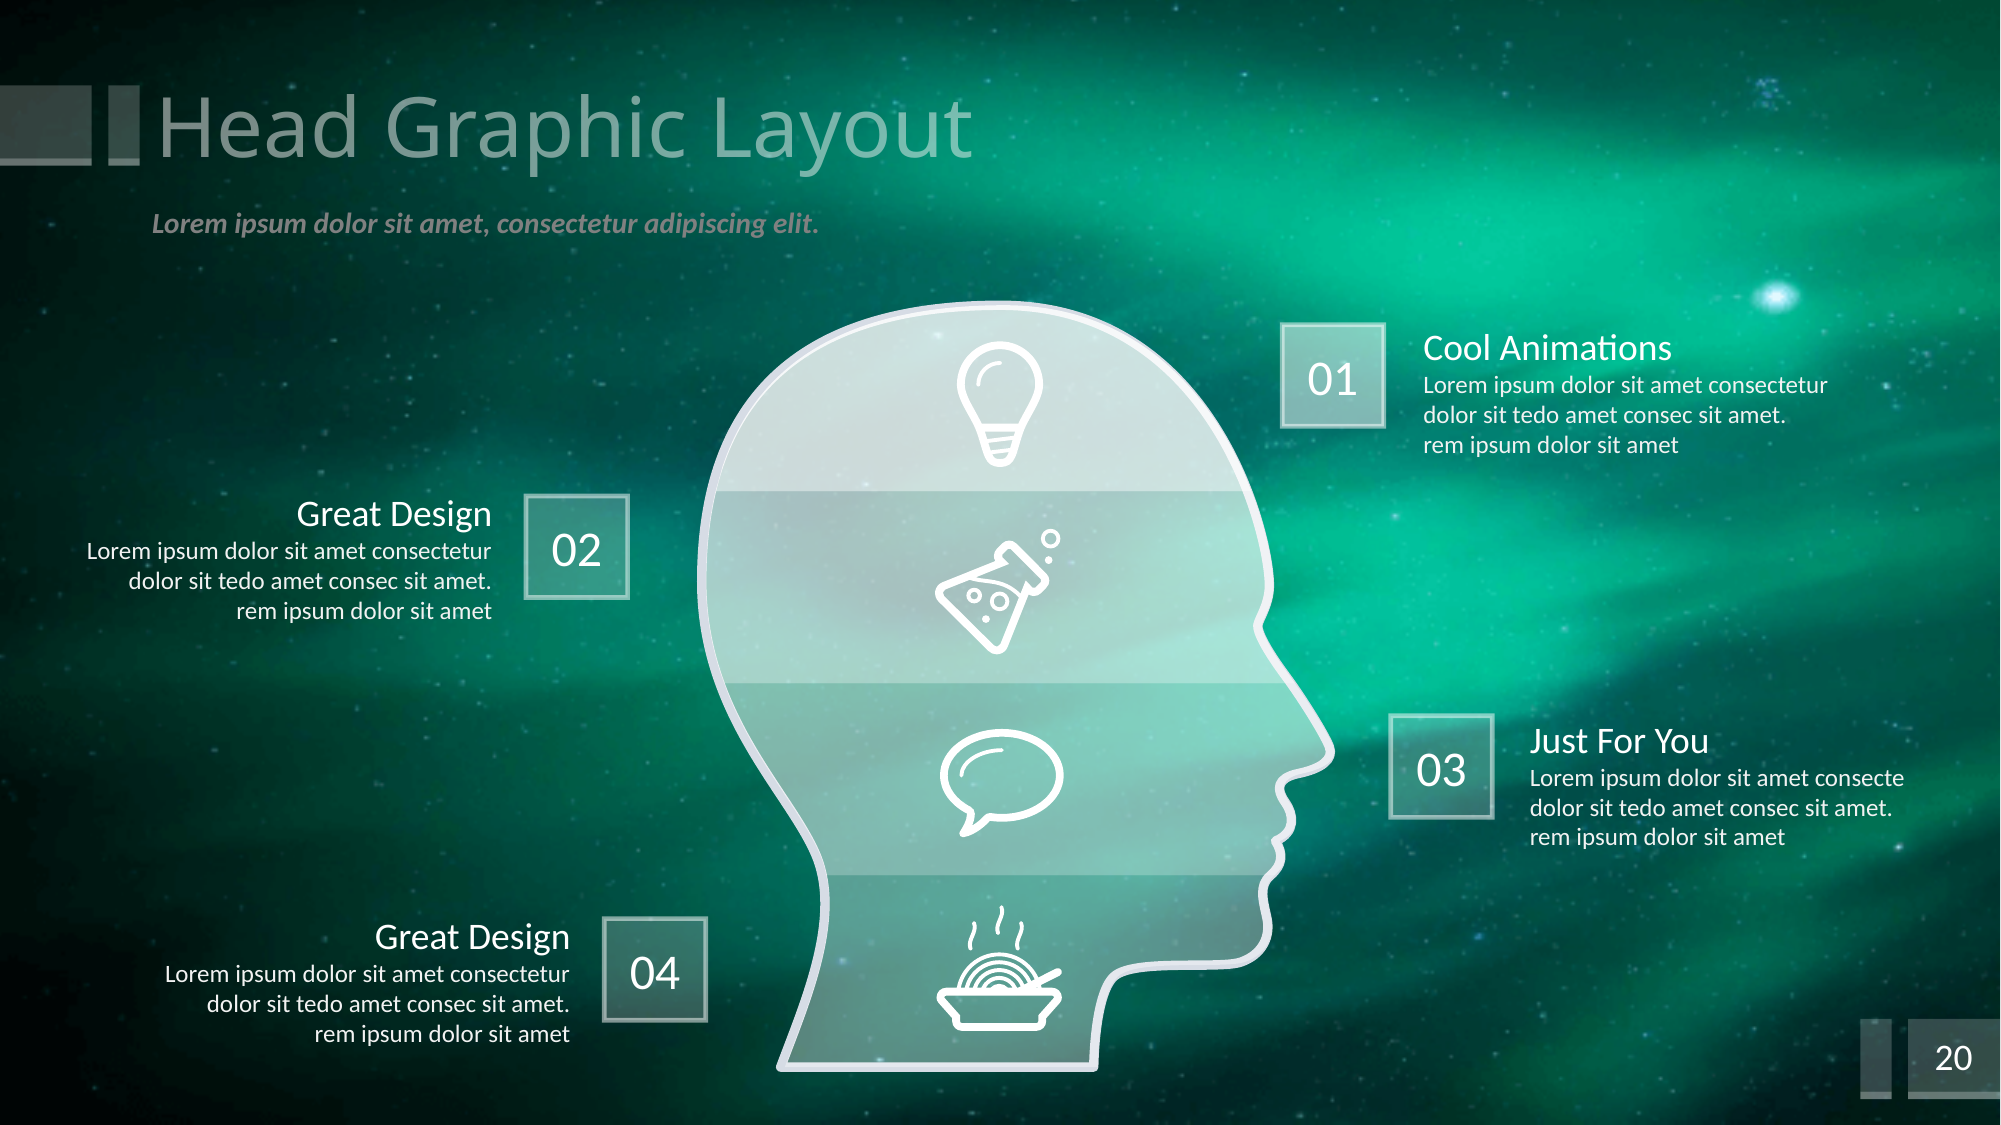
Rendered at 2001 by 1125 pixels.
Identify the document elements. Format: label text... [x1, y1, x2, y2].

text_box Lorem ipsum dolor sit amet consecte dolor sit tedo amet consec sit amet. rem ipsum dolor sit amet [1515, 753, 1952, 859]
text_box Just For You [1514, 708, 2000, 769]
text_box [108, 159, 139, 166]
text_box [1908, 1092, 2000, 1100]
text_box 02 [525, 495, 629, 599]
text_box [701, 305, 1335, 1068]
text_box Lorem ipsum dolor sit amet consectetur dolor sit tedo amet consec sit amet. rem ipsum dolor sit amet [146, 949, 586, 1055]
text_box Lorem ipsum dolor sit amet consectetur dolor sit tedo amet consec sit amet. rem ipsum dolor sit amet [68, 527, 508, 632]
text_box Great Design [0, 482, 508, 542]
picture [0, 0, 2001, 1125]
text_box 01 [1335, 324, 1385, 427]
text_box 04 [603, 918, 701, 1021]
text_box 03 [1390, 715, 1493, 818]
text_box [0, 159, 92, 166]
text_box Lorem ipsum dolor sit amet, consectetur adipiscing elit. [137, 197, 1743, 247]
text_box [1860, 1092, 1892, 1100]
title Head Graphic Layout [139, 81, 1875, 180]
text_box Cool Animations [1408, 315, 1933, 376]
text_box Lorem ipsum dolor sit amet consectetur dolor sit tedo amet consec sit amet. rem ipsum dolor sit amet [1408, 360, 1848, 466]
text_box Great Design [61, 904, 586, 965]
